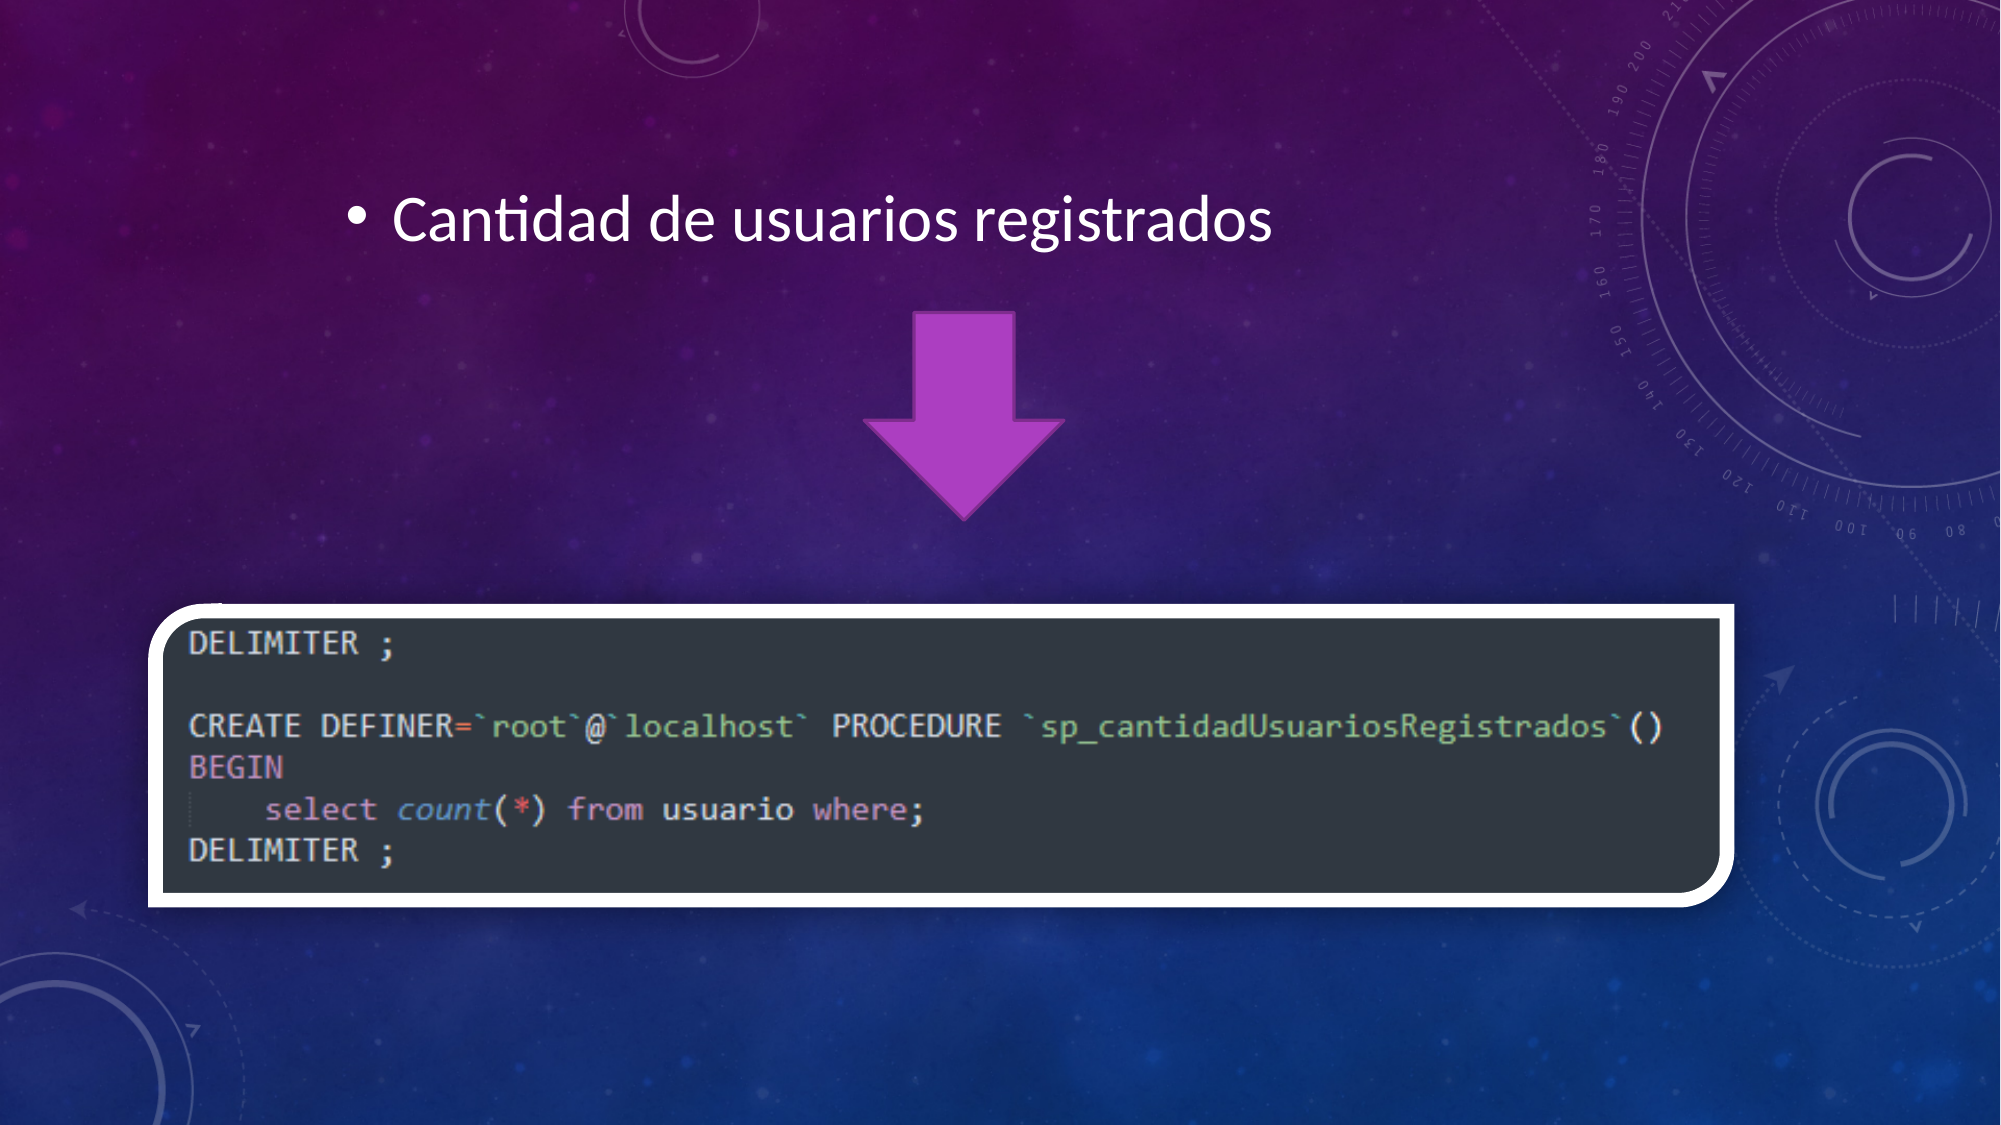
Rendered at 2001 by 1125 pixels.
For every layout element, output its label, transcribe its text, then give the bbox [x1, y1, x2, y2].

text_box Cantidad de usuarios registrados [330, 135, 1598, 294]
picture [0, 0, 2001, 1125]
text_box [862, 310, 1066, 522]
